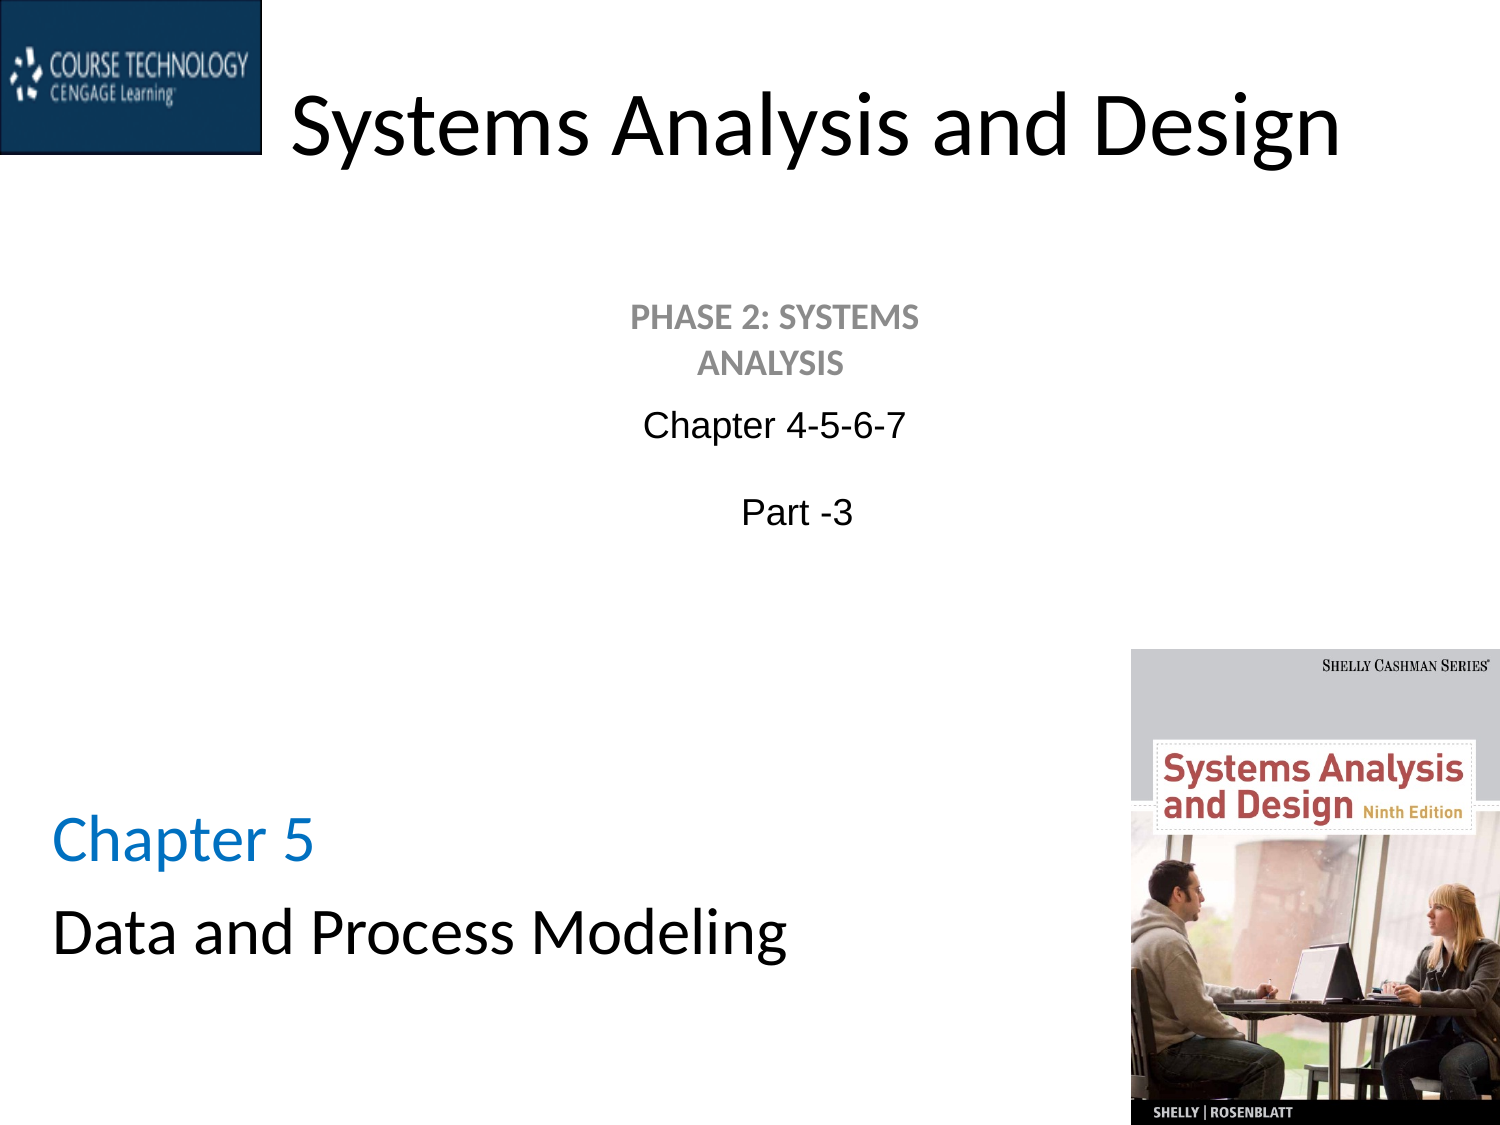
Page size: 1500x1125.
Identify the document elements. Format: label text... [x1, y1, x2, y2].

picture [1131, 649, 1500, 1125]
footer PHASE 2: SYSTEMS ANALYSIS [562, 281, 988, 394]
text_box Chapter 4-5-6-7 [628, 393, 922, 454]
subtitle Chapter 5 Data and Process Modeling [37, 787, 1088, 1076]
text_box Part -3 [726, 480, 869, 541]
title Systems Analysis and Design [274, 0, 1500, 238]
picture [0, 0, 262, 155]
